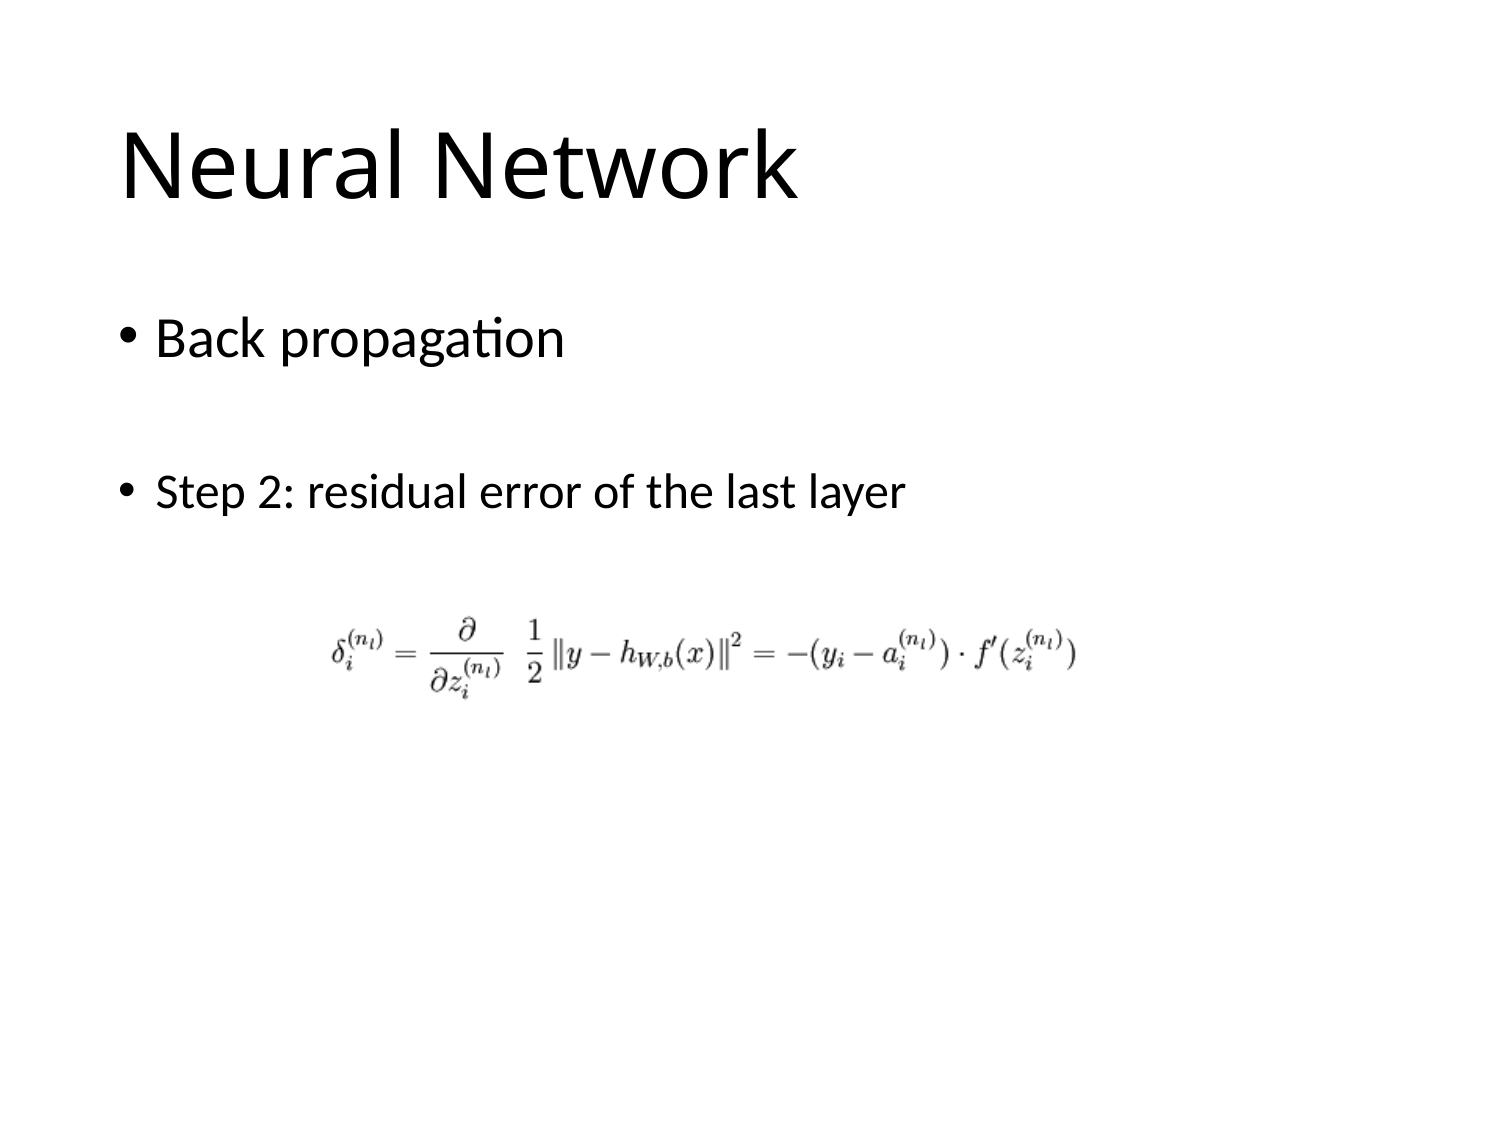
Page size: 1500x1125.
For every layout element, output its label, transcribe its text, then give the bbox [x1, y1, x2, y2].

title Neural Network [103, 59, 1397, 278]
picture [316, 610, 1080, 702]
list Back propagation Step 2: residual error of the last layer [103, 299, 1397, 1014]
